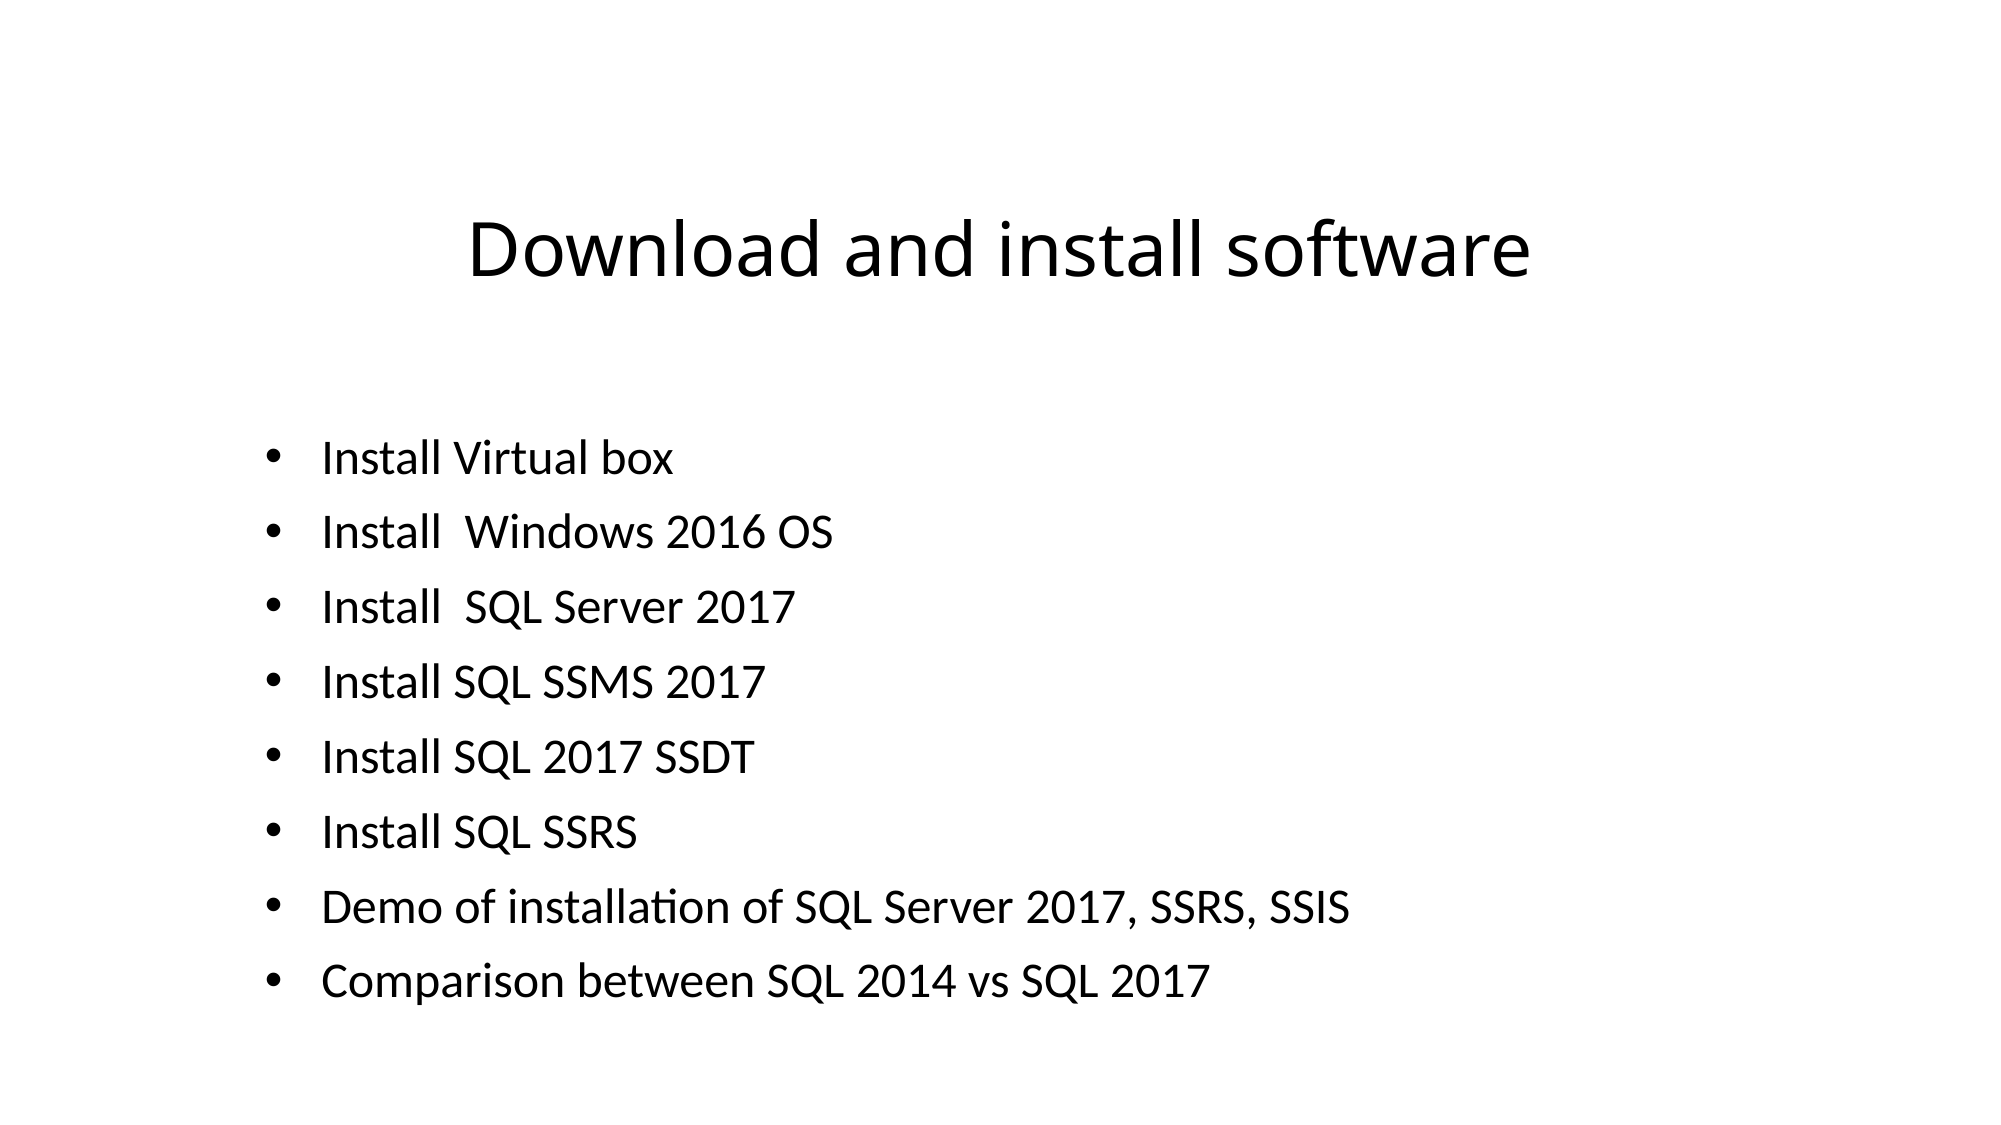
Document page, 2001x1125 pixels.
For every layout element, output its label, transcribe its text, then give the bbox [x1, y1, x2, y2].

title Download and install software [249, 184, 1750, 300]
subtitle Install Virtual box Install Windows 2016 OS Install SQL Server 2017 Install SQL SSMS 2017 Install SQL 2017 SSDT Install SQL SSRS Demo of installation of SQL Server 2017, SSRS, SSIS Comparison between SQL 2014 vs SQL 2017 [249, 342, 1750, 1044]
